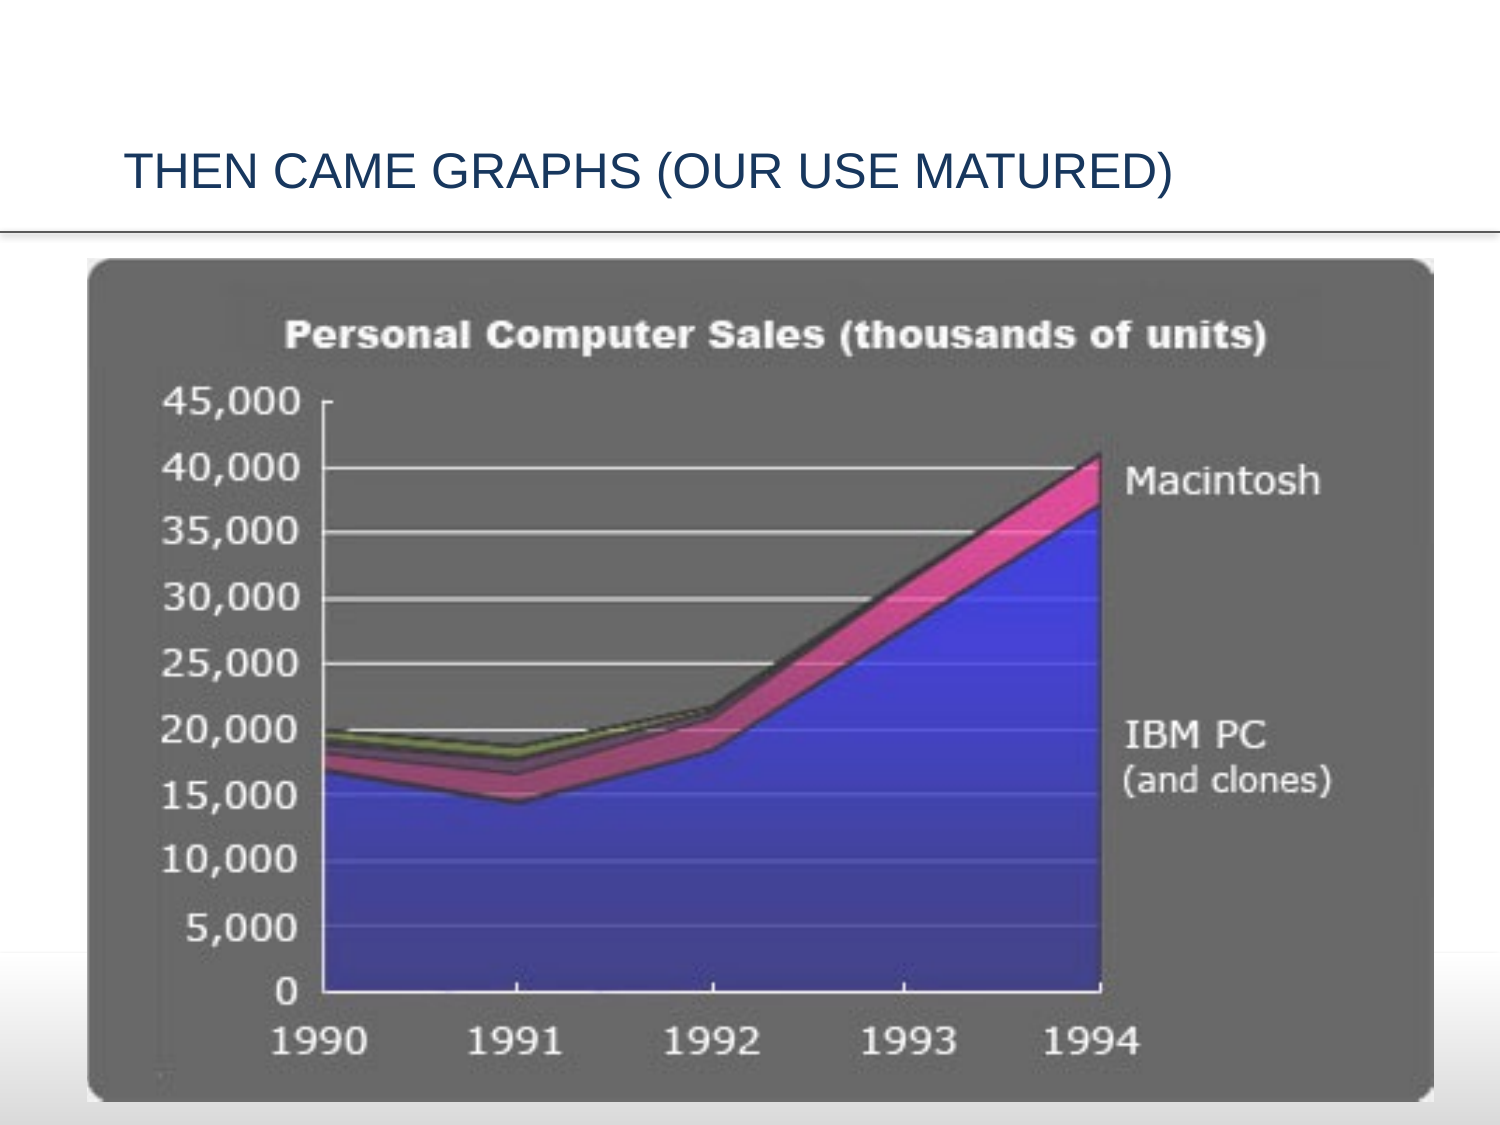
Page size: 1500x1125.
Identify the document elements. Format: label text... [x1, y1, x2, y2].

title THEN CAME graphs (our use matured) [122, 138, 1399, 256]
picture [87, 258, 1435, 1102]
